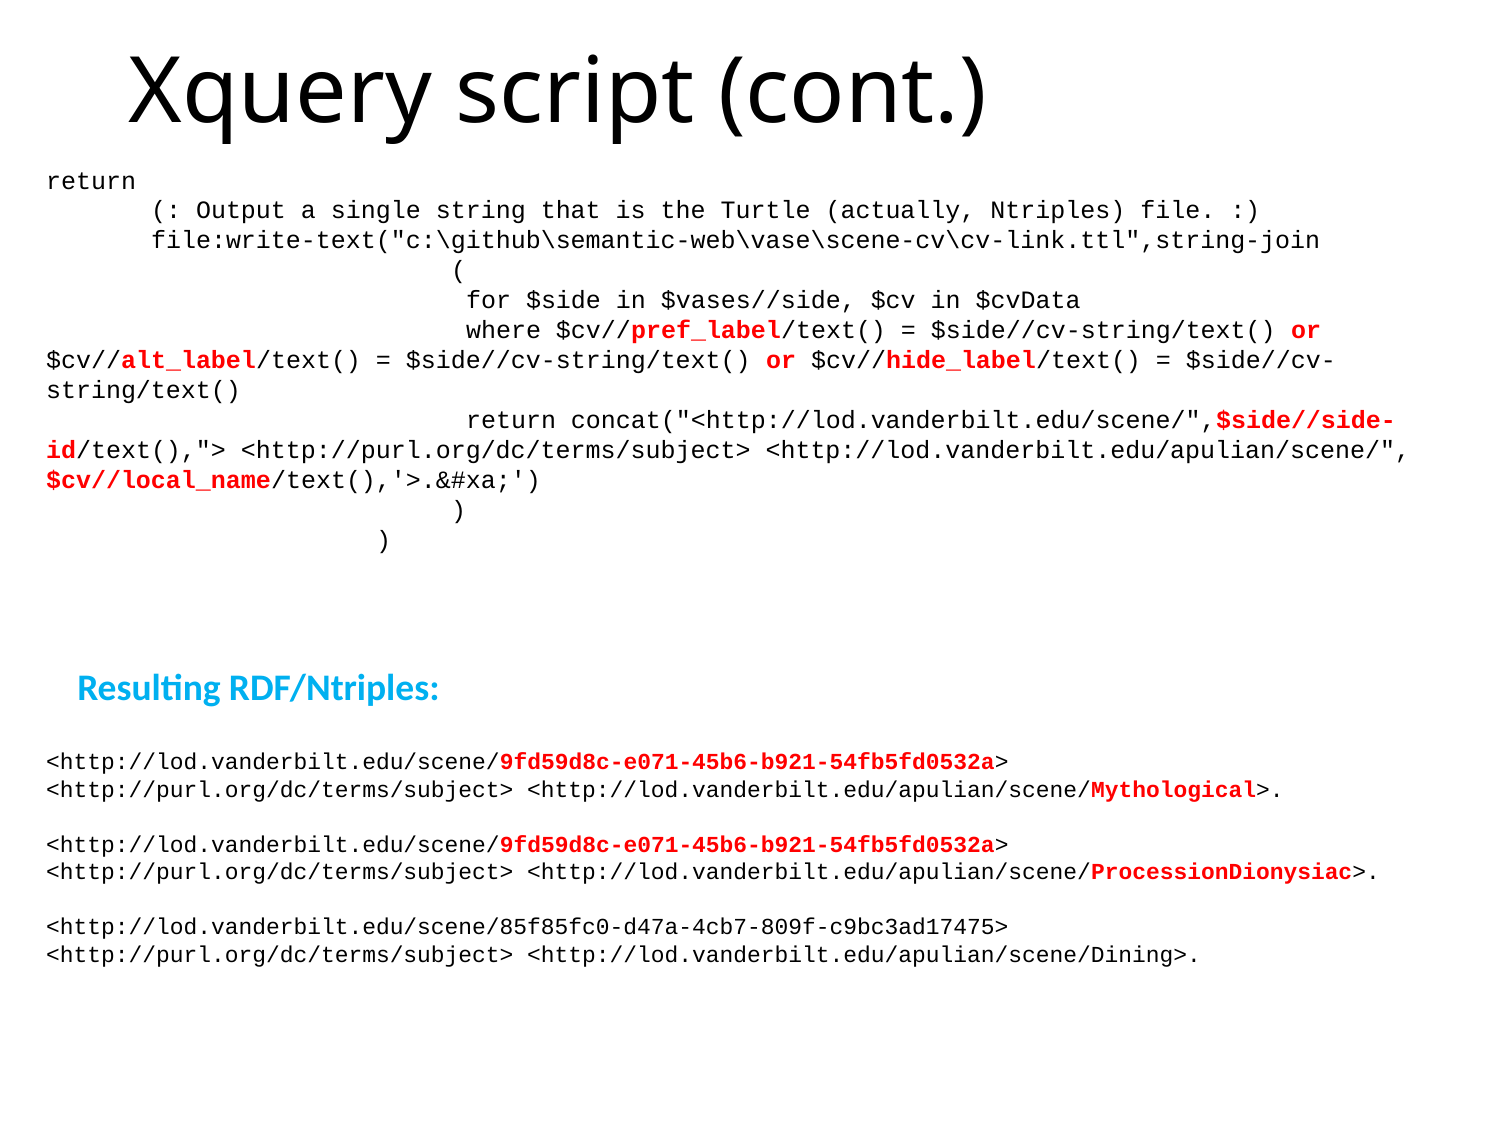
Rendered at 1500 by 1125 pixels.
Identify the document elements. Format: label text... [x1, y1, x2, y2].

text_box <http://lod.vanderbilt.edu/scene/9fd59d8c-e071-45b6-b921-54fb5fd0532a> <http://purl.org/dc/terms/subject> <http://lod.vanderbilt.edu/apulian/scene/Mythological>. <http://lod.vanderbilt.edu/scene/9fd59d8c-e071-45b6-b921-54fb5fd0532a> <http://purl.org/dc/terms/subject> <http://lod.vanderbilt.edu/apulian/scene/ProcessionDionysiac>. <http://lod.vanderbilt.edu/scene/85f85fc0-d47a-4cb7-809f-c9bc3ad17475> <http://purl.org/dc/terms/subject> <http://lod.vanderbilt.edu/apulian/scene/Dining>. [31, 739, 1480, 974]
text_box Resulting RDF/Ntriples: [62, 655, 480, 716]
text_box return (: Output a single string that is the Turtle (actually, Ntriples) file. :) file:write-text("c:\github\semantic-web\vase\scene-cv\cv-link.ttl",string-join ( for $side in $vases//side, $cv in $cvData where $cv//pref_label/text() = $side//cv-string/text() or $cv//alt_label/text() = $side//cv-string/text() or $cv//hide_label/text() = $side//cv-string/text() return concat("<http://lod.vanderbilt.edu/scene/",$side//side-id/text(),"> <http://purl.org/dc/terms/subject> <http://lod.vanderbilt.edu/apulian/scene/",$cv//local_name/text(),'>.&#xa;') ) ) [31, 156, 1450, 561]
title Xquery script (cont.) [113, 28, 1408, 156]
